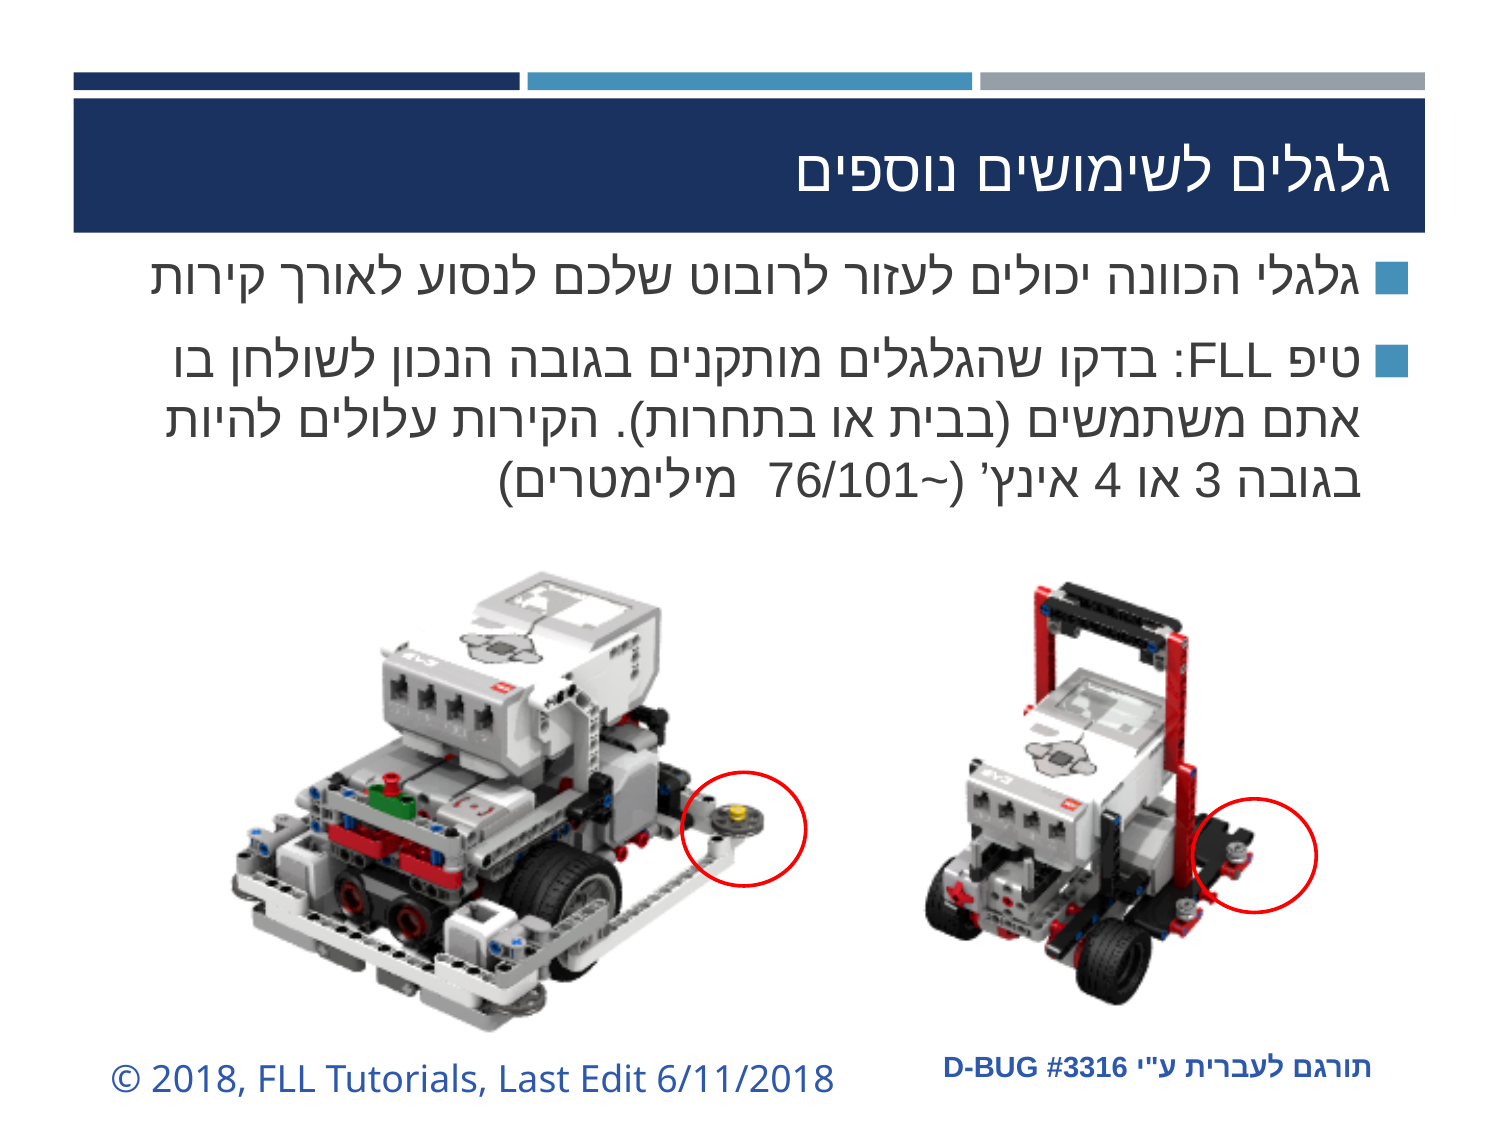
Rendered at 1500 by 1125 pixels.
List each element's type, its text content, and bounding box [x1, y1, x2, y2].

footer © 2018, FLL Tutorials, Last Edit 6/11/2018 [95, 1047, 895, 1108]
title גלגלים לשימושים נוספים [95, 112, 1406, 211]
picture [214, 515, 1329, 1040]
list גלגלי הכוונה יכולים לעזור לרובוט שלכם לנסוע לאורך קירות טיפ FLL: בדקו שהגלגלים מותקנים בגובה הנכון לשולחן בו אתם משתמשים (בבית או בתחרות). הקירות עלולים להיות בגובה 3 או 4 אינץ’ (~76/101 מילימטרים) [75, 237, 1428, 955]
text_box תורגם לעברית ע"י D-BUG #3316 [911, 1040, 1404, 1116]
